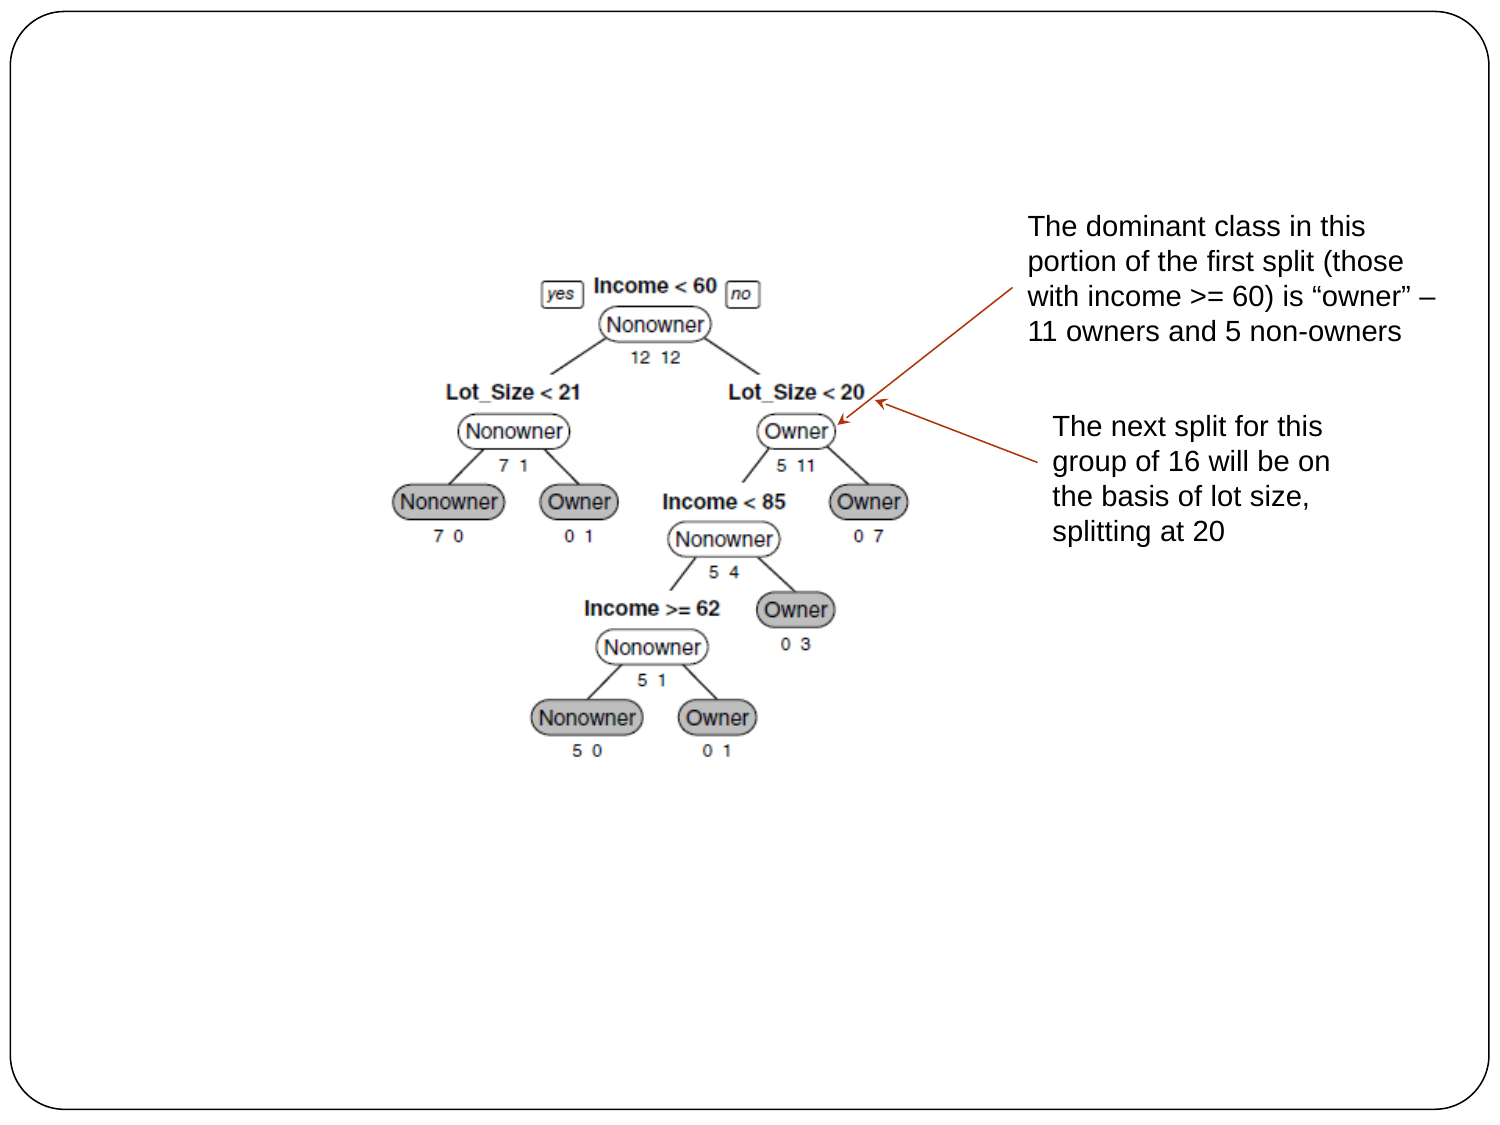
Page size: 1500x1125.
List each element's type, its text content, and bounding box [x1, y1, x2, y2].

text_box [837, 287, 1013, 426]
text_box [874, 399, 1038, 463]
text_box The next split for this group of 16 will be on the basis of lot size, splitting at 20 [1037, 399, 1363, 557]
text_box The dominant class in this portion of the first split (those with income >= 60) is “owner” – 11 owners and 5 non-owners [1012, 199, 1463, 357]
picture [374, 237, 952, 768]
